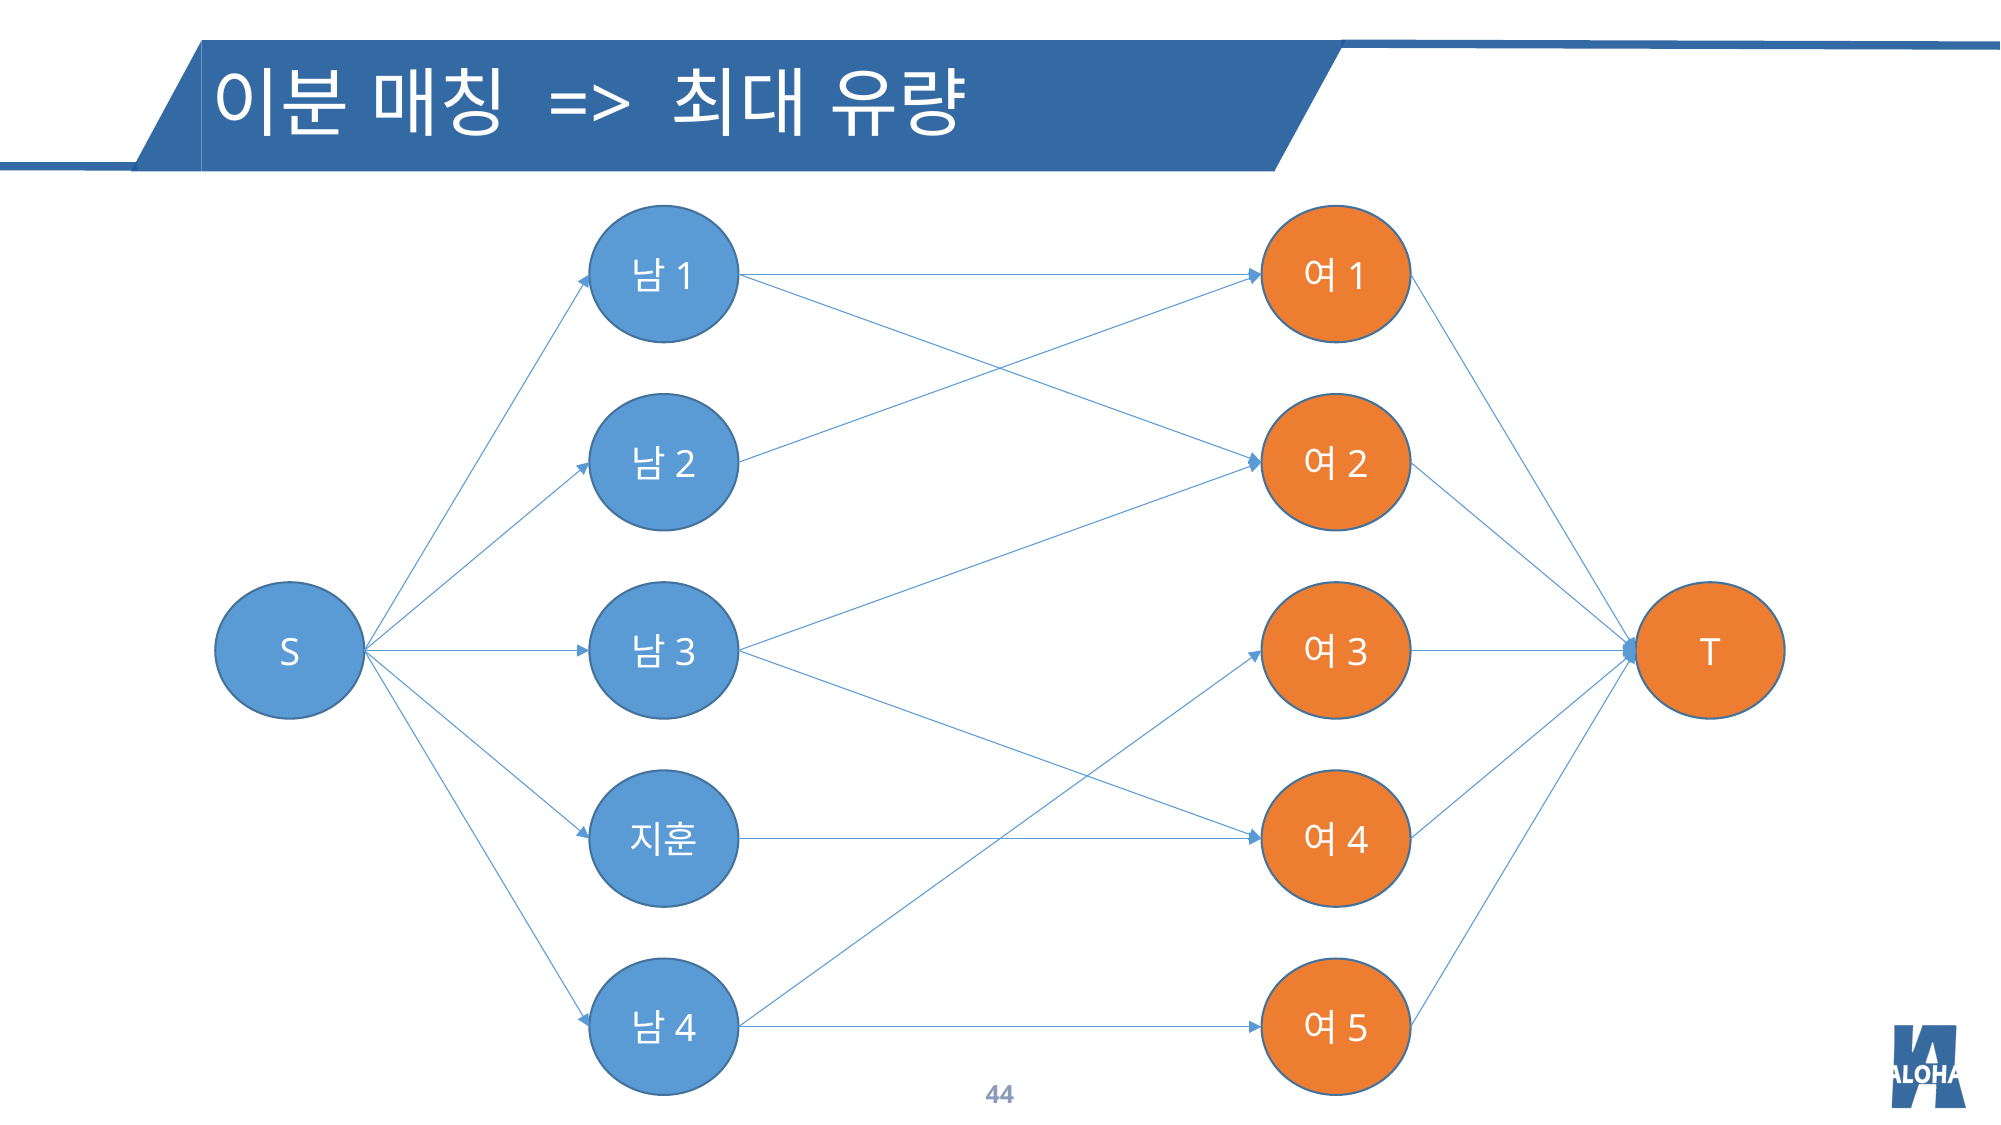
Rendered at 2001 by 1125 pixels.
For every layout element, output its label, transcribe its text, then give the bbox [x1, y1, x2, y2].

picture [1853, 1006, 2000, 1125]
list 이분 매칭 => 최대 유량 [196, 45, 1270, 168]
slide_number 44 [774, 1095, 1225, 1125]
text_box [215, 205, 1785, 1095]
